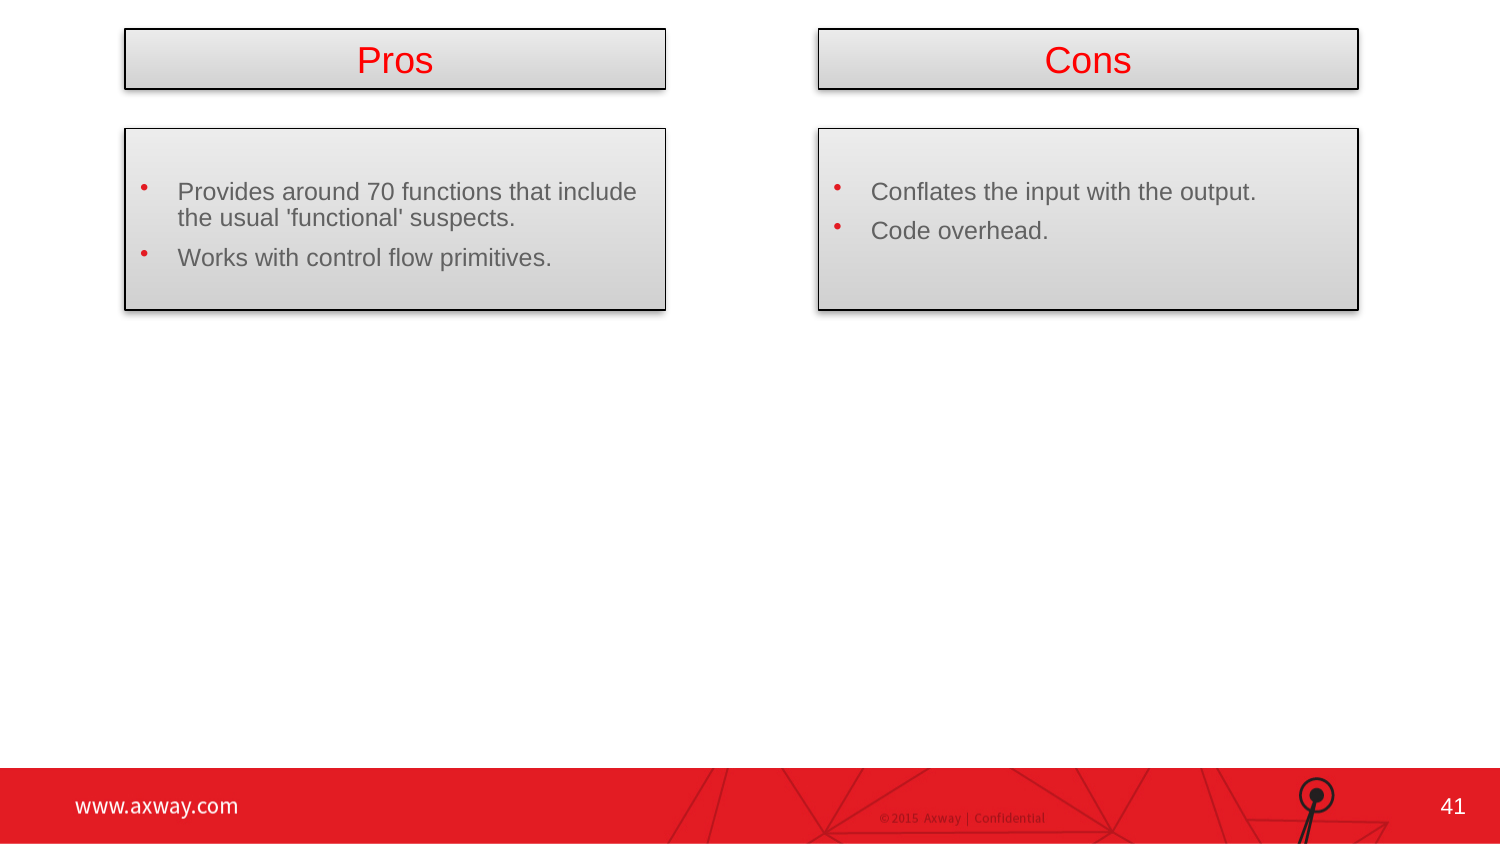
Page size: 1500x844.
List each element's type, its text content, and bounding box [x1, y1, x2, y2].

text_box Cons [818, 28, 1359, 90]
text_box Conflates the input with the output. Code overhead. [818, 128, 1359, 311]
text_box Pros [124, 28, 666, 90]
text_box Provides around 70 functions that include the usual 'functional' suspects. Works with control flow primitives. [124, 128, 666, 311]
slide_number 41 [1390, 781, 1481, 830]
picture [0, 768, 1500, 844]
